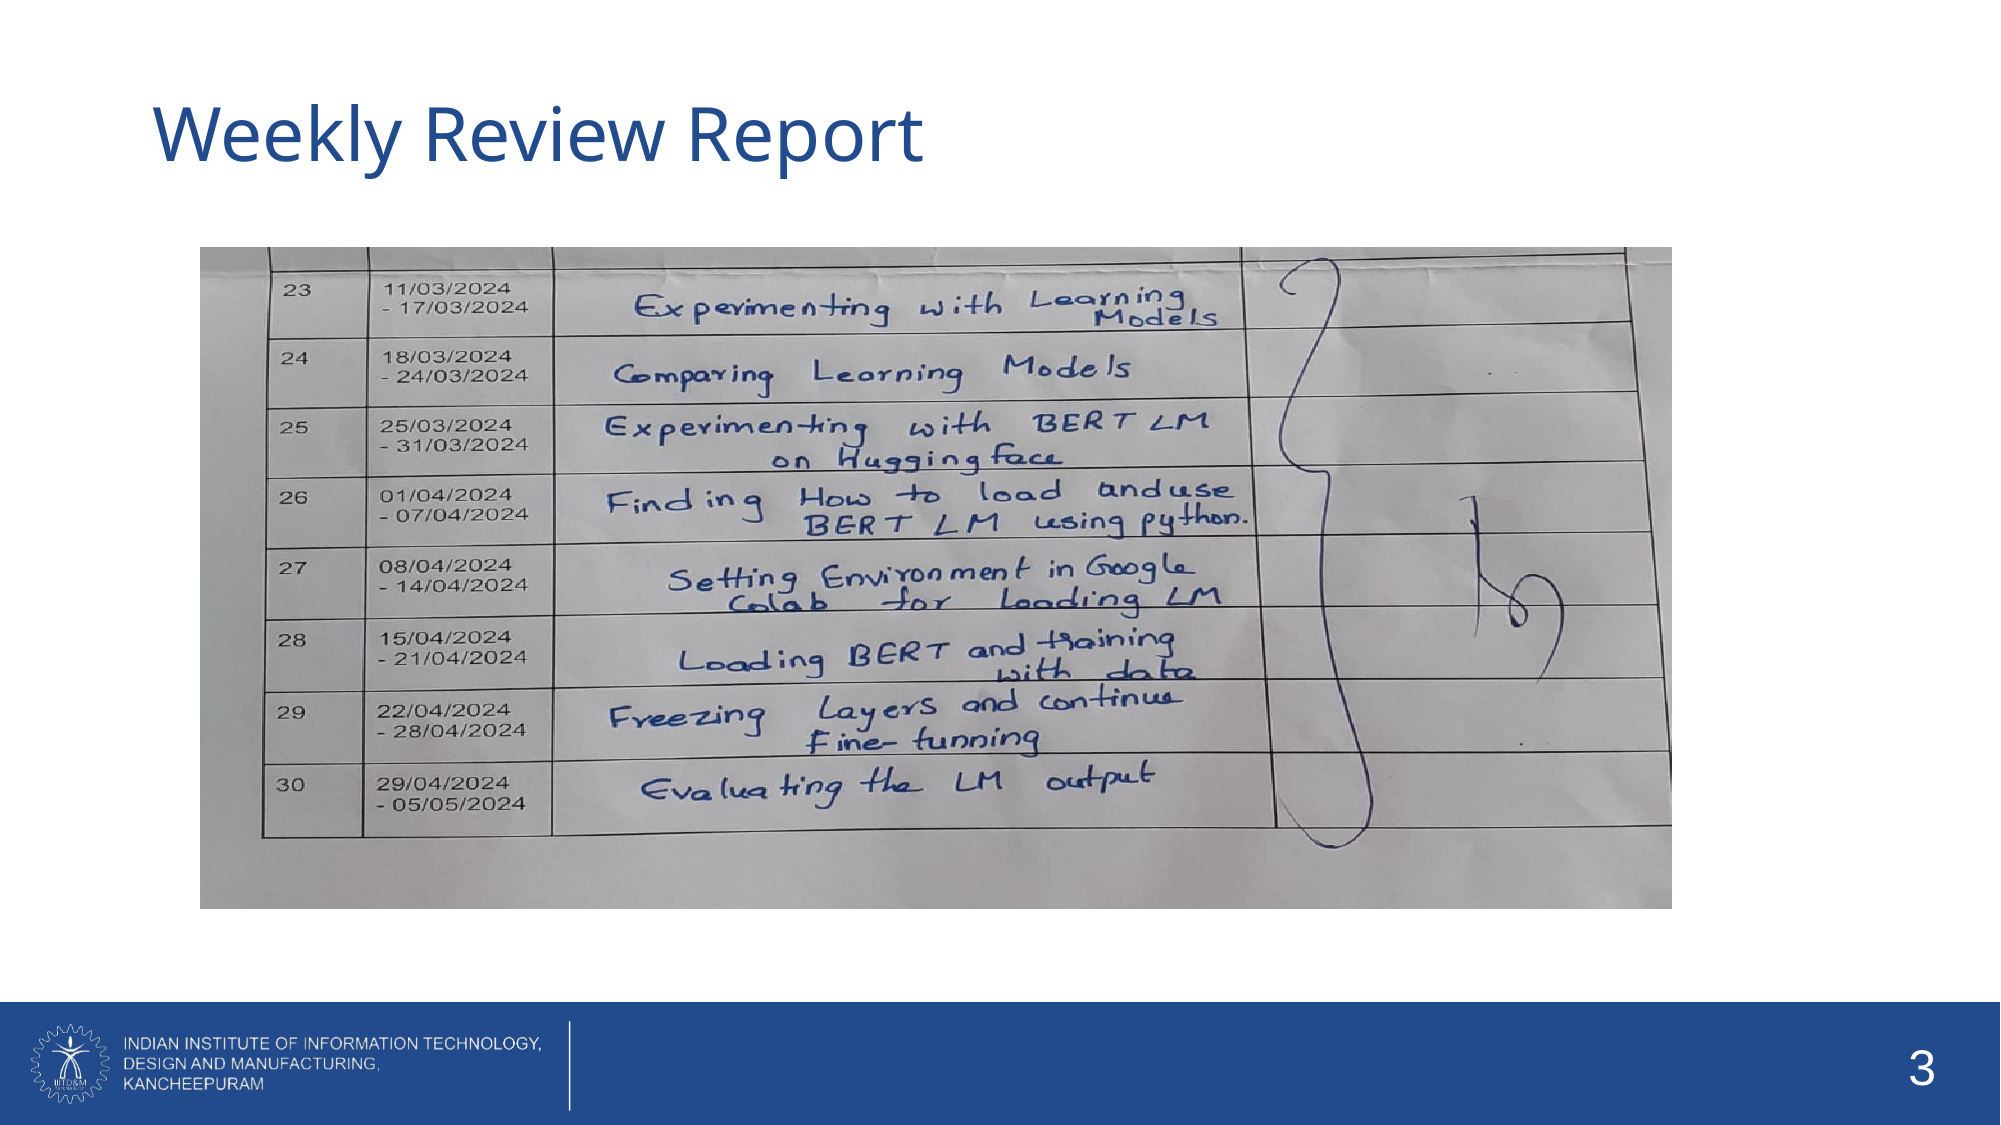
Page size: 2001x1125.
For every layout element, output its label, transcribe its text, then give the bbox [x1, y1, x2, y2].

text_box Weekly Review Report [137, 59, 1863, 215]
picture [19, 1014, 551, 1113]
text_box ‹#› [1701, 1035, 1951, 1096]
text_box [137, 247, 1863, 965]
picture [200, 247, 1673, 909]
